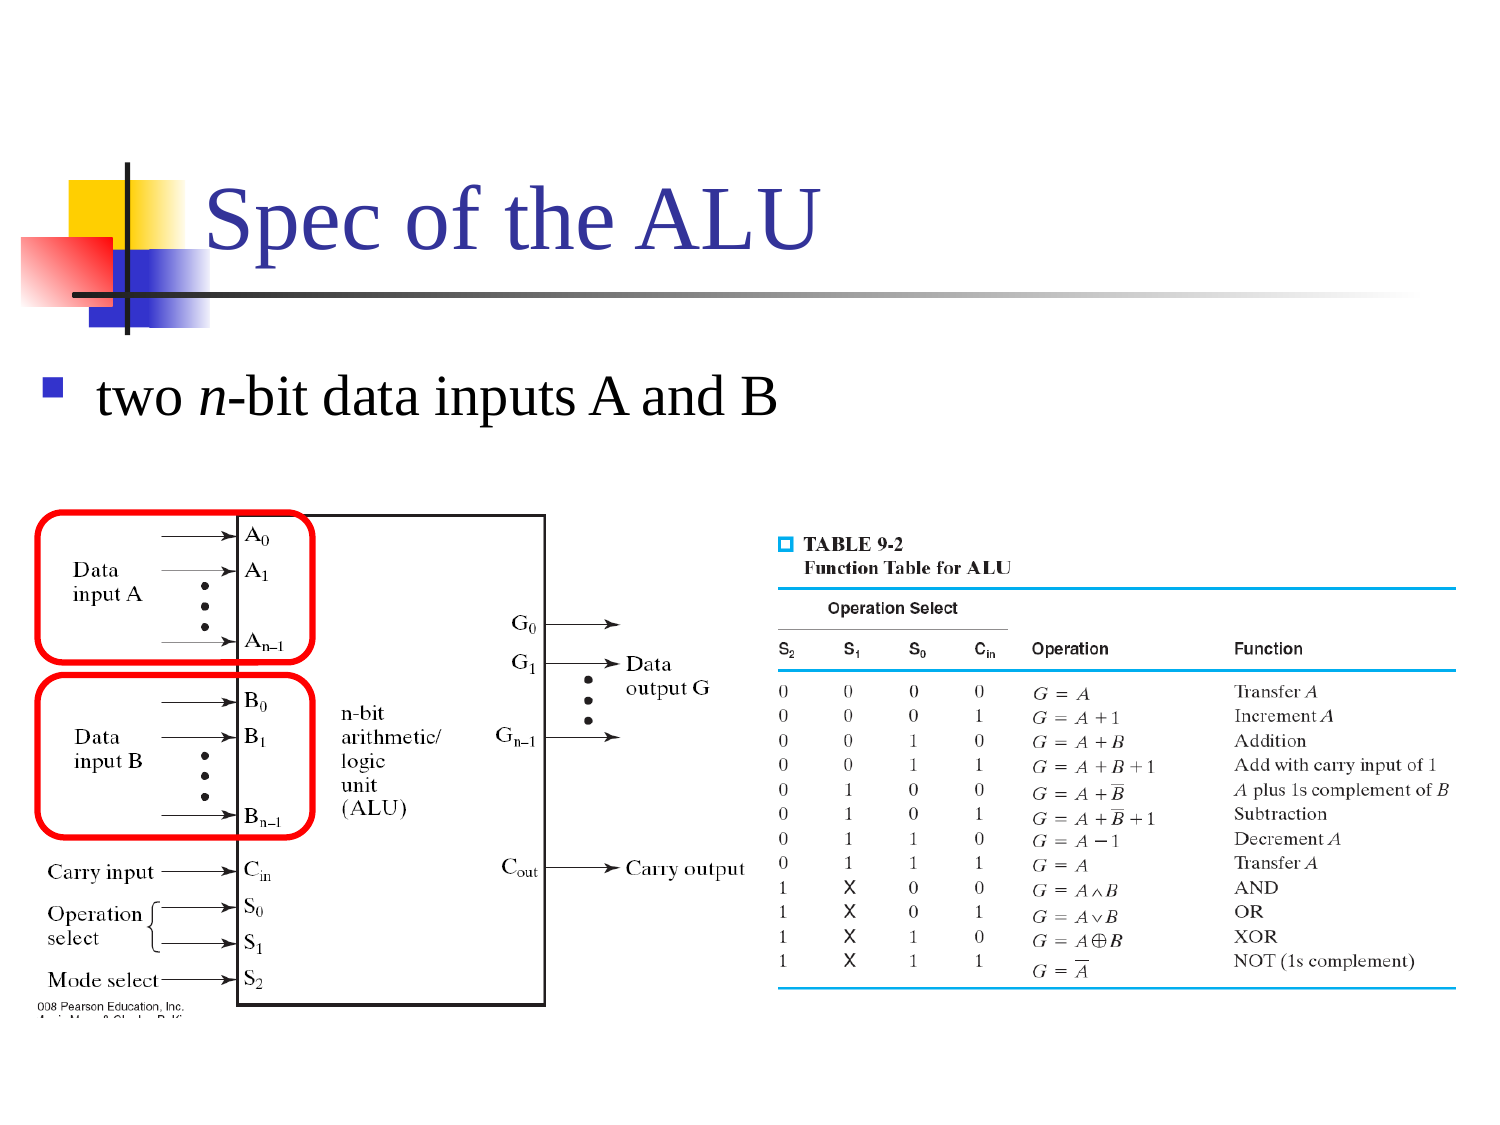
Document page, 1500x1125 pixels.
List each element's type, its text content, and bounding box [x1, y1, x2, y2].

picture [37, 499, 759, 1018]
picture [762, 524, 1471, 1002]
title Spec of the ALU [188, 35, 1468, 275]
list two n-bit data inputs A and B [24, 350, 888, 444]
